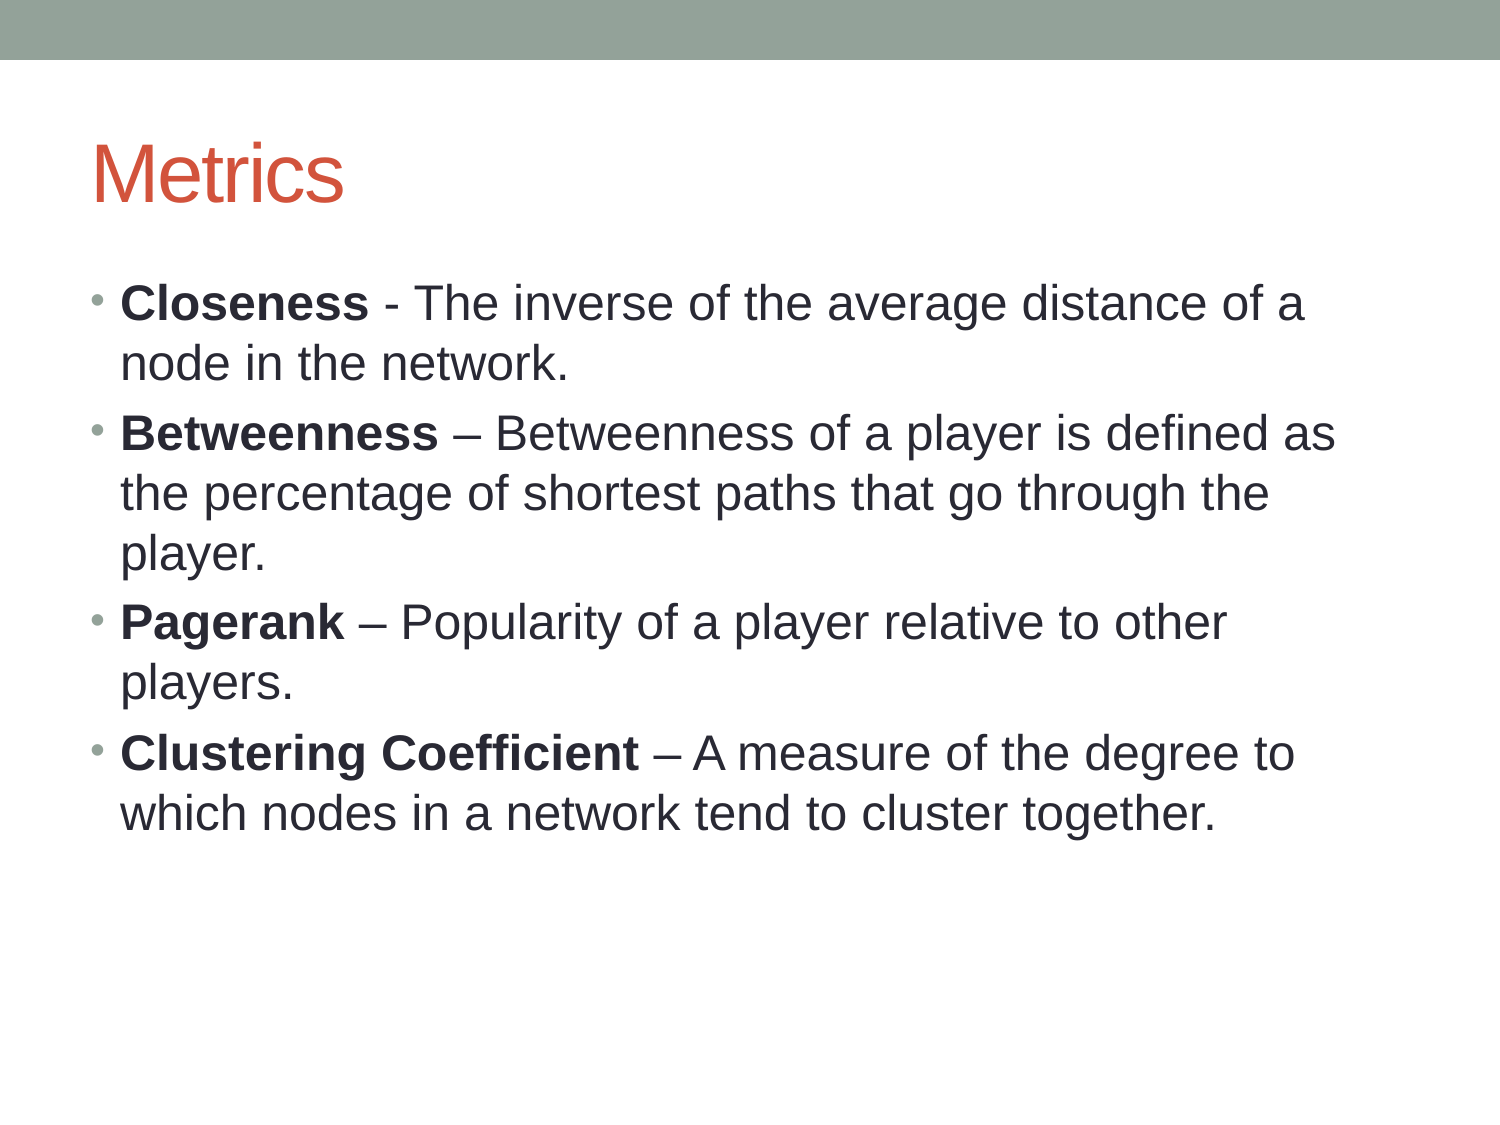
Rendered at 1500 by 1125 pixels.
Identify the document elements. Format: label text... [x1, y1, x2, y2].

title Metrics [75, 87, 1425, 250]
list Closeness - The inverse of the average distance of a node in the network. Betweenness – Betweenness of a player is defined as the percentage of shortest paths that go through the player. Pagerank – Popularity of a player relative to other players. Clustering Coefficient – A measure of the degree to which nodes in a network tend to cluster together. [75, 262, 1425, 1063]
